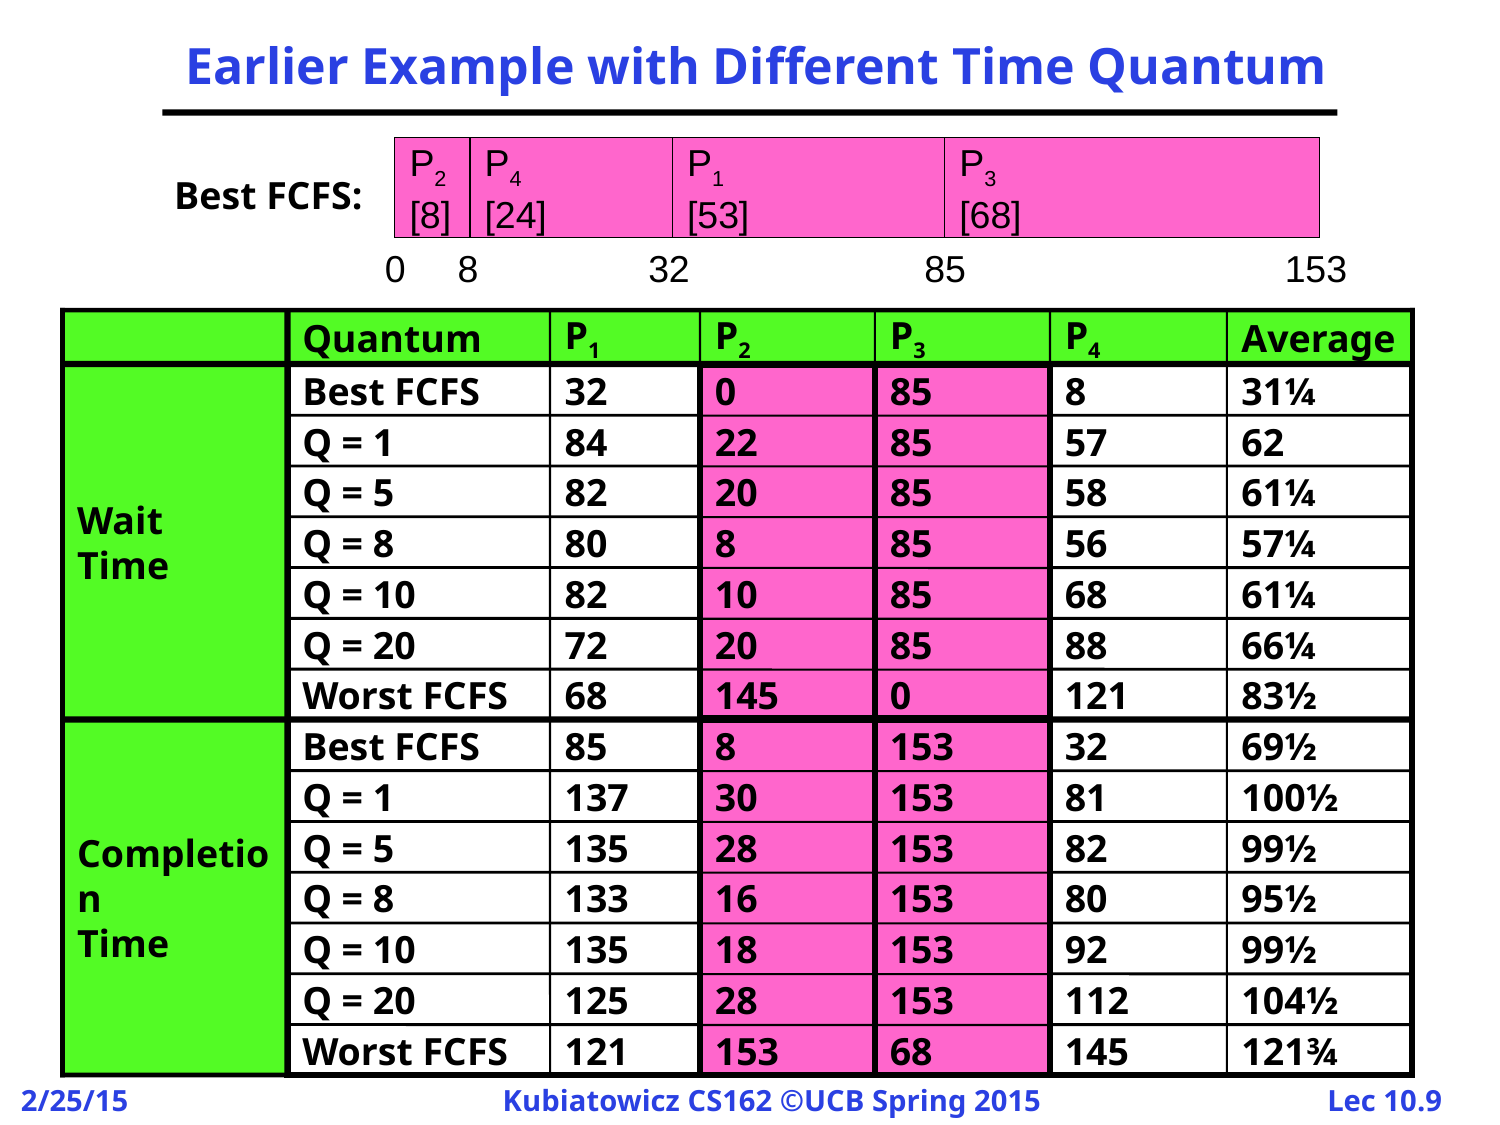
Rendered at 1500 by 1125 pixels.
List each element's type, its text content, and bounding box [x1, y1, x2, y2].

text_box Wait Time [63, 365, 283, 719]
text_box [287, 466, 1413, 975]
text_box Quantum [288, 311, 549, 362]
text_box Average [1227, 311, 1412, 363]
text_box P3 [875, 311, 1050, 361]
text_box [287, 364, 1413, 466]
text_box [63, 311, 287, 364]
text_box P4 [1051, 311, 1226, 361]
text_box Completion Time [63, 720, 281, 1074]
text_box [156, 137, 1363, 298]
title Earlier Example with Different Time Quantum [75, 24, 1438, 113]
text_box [287, 980, 1413, 1077]
text_box P1 [550, 311, 699, 361]
text_box P2 [700, 311, 874, 361]
